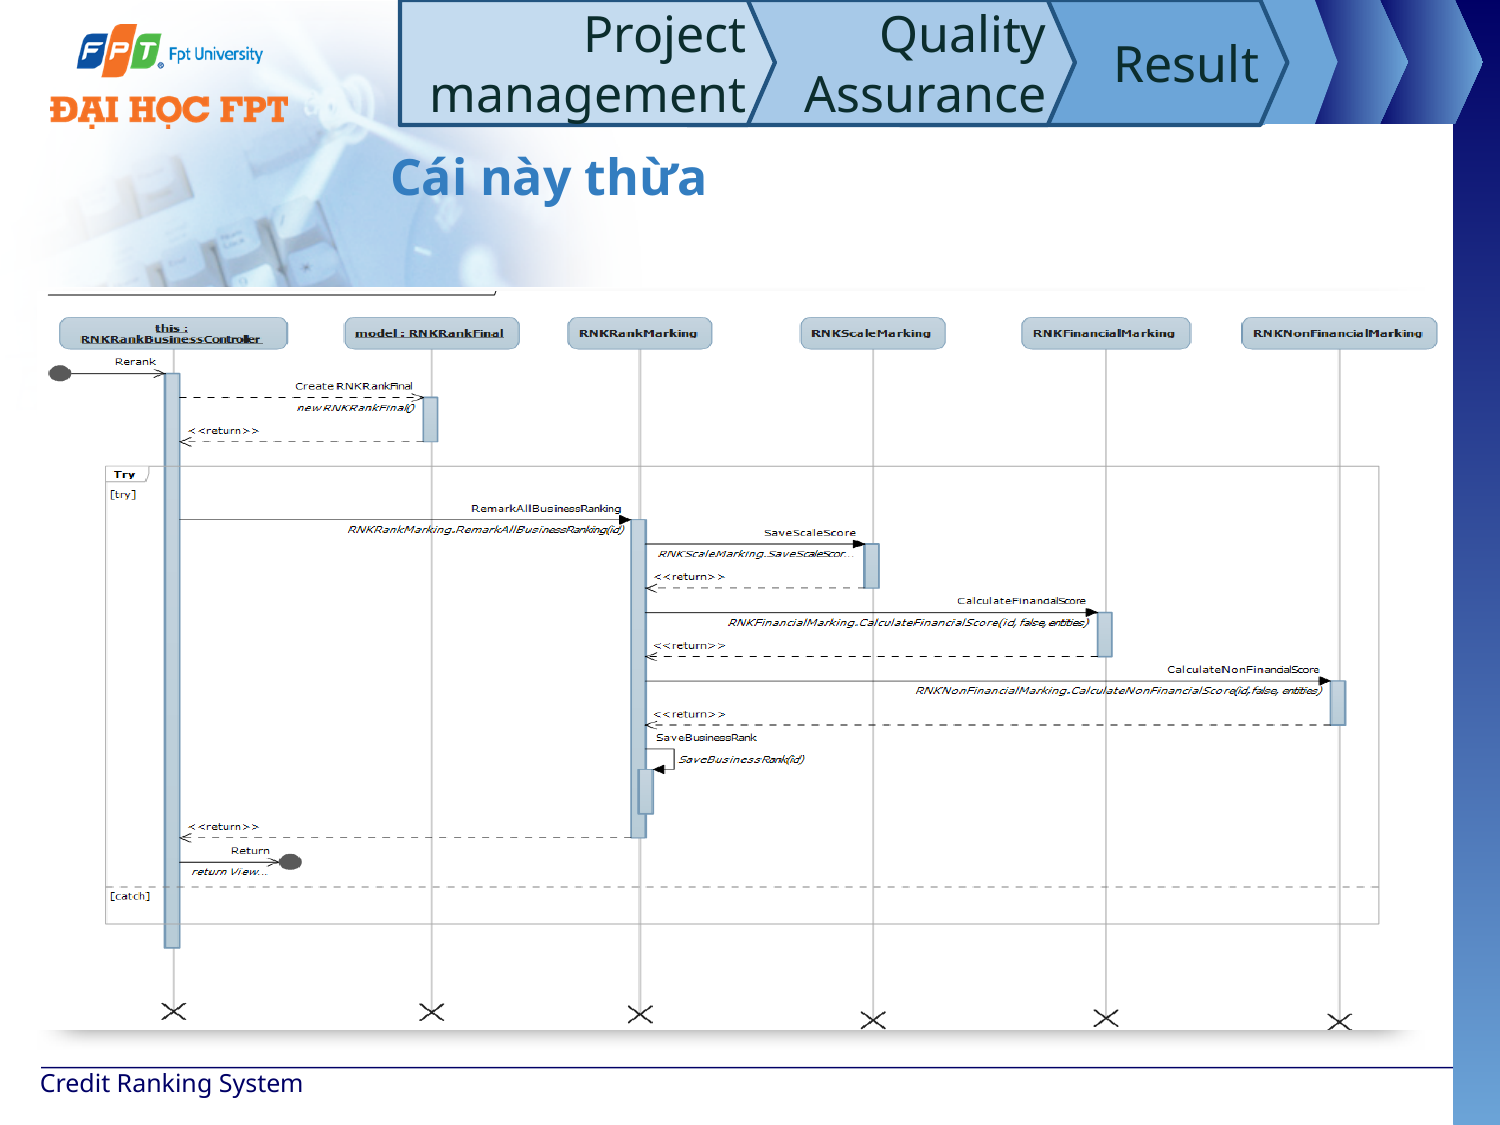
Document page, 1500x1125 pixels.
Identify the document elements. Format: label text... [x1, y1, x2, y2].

text_box Cái này thừa [374, 137, 1425, 263]
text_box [399, 0, 1288, 126]
picture [0, 1, 1448, 1051]
slide_number Credit Ranking System [24, 1059, 376, 1113]
